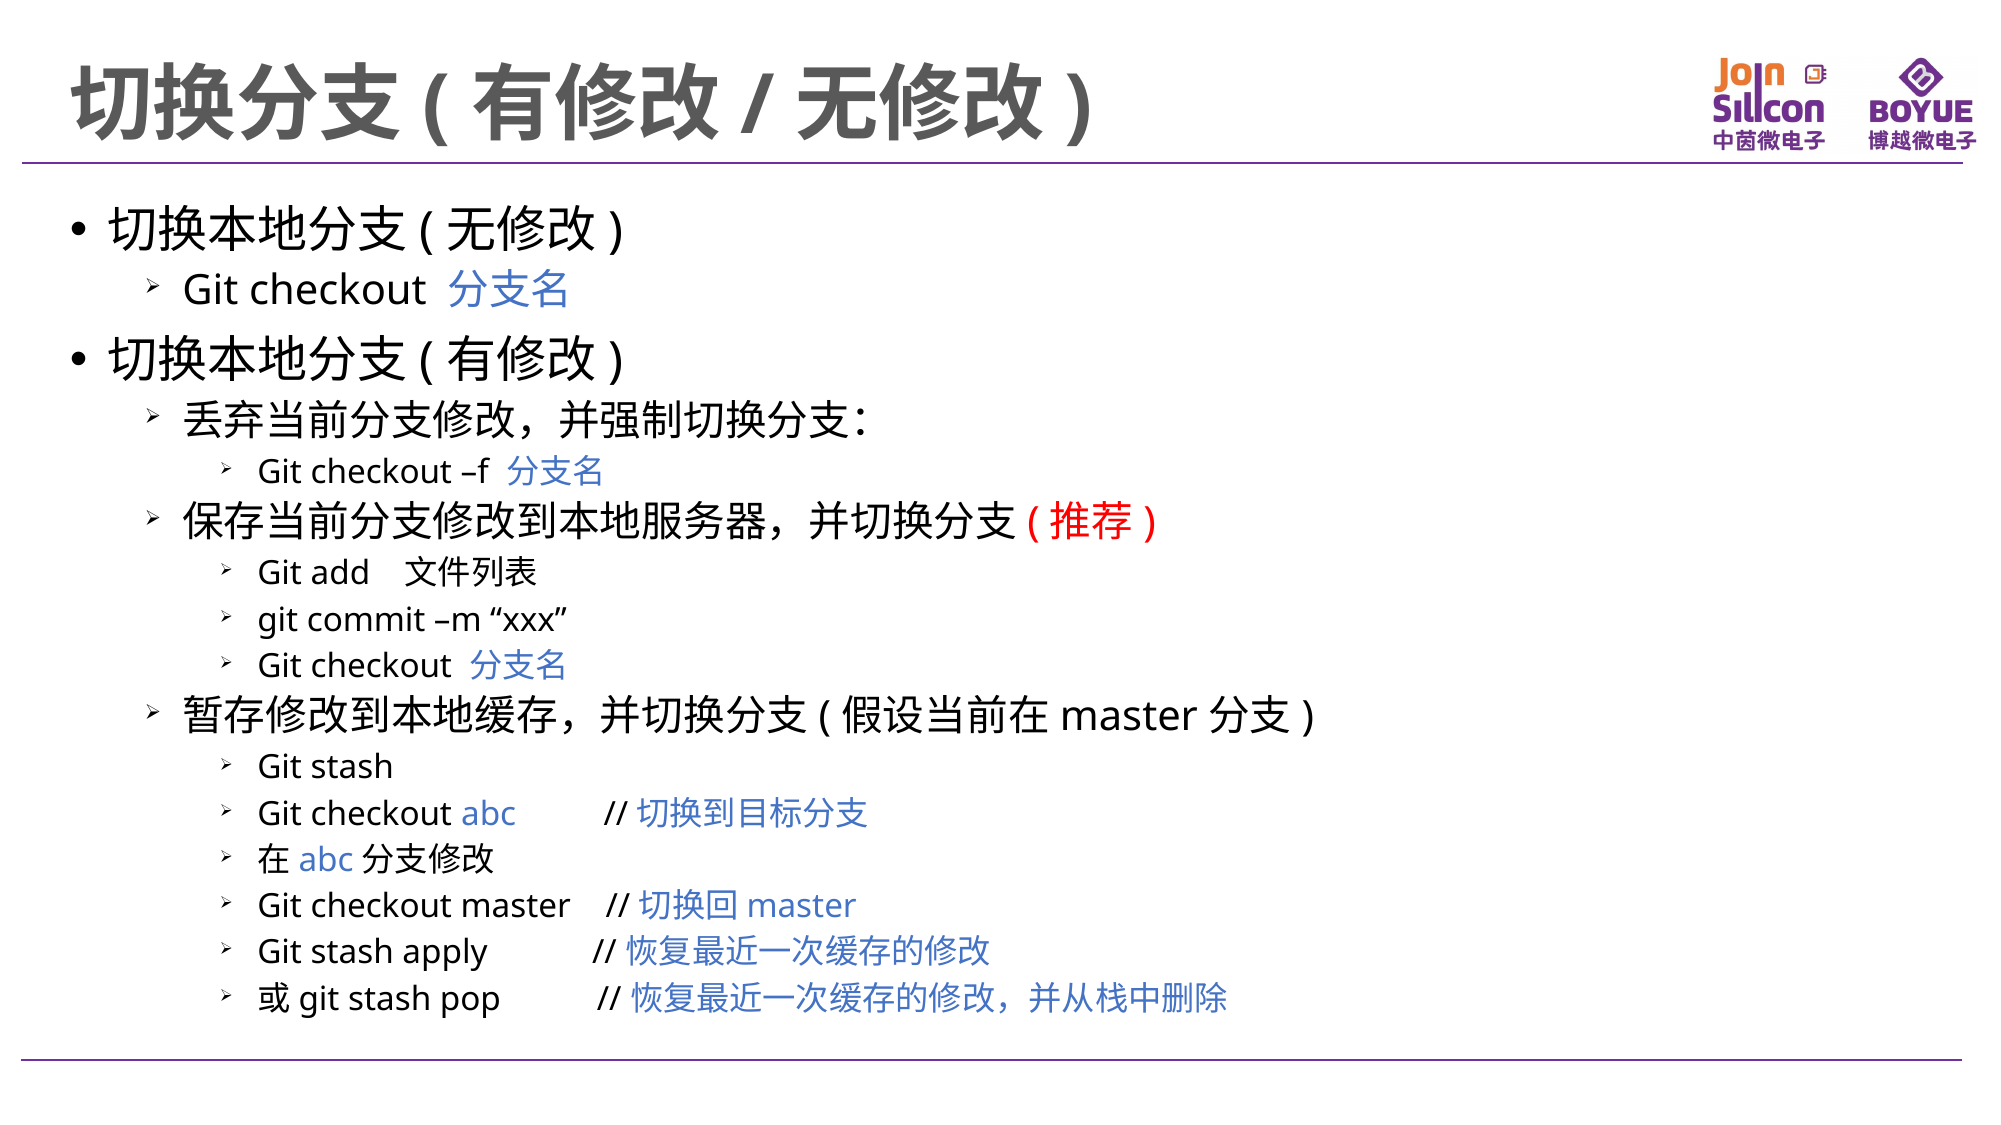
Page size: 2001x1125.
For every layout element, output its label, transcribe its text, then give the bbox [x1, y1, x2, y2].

list 切换本地分支(无修改) Git checkout 分支名 切换本地分支(有修改) 丢弃当前分支修改，并强制切换分支： Git checkout –f 分支名 保存当前分支修改到本地服务器，并切换分支(推荐) Git add 文件列表 git commit –m “xxx” Git checkout 分支名 暂存修改到本地缓存，并切换分支(假设当前在master分支) Git stash Git checkout abc //切换到目标分支 在abc分支修改 Git checkout master //切换回master Git stash apply //恢复最近一次缓存的修改 或git stash pop //恢复最近一次缓存的修改，并从栈中删除 [54, 196, 1914, 1030]
list 切换分支(有修改/无修改) [54, 53, 1747, 154]
picture [1747, 55, 1979, 153]
